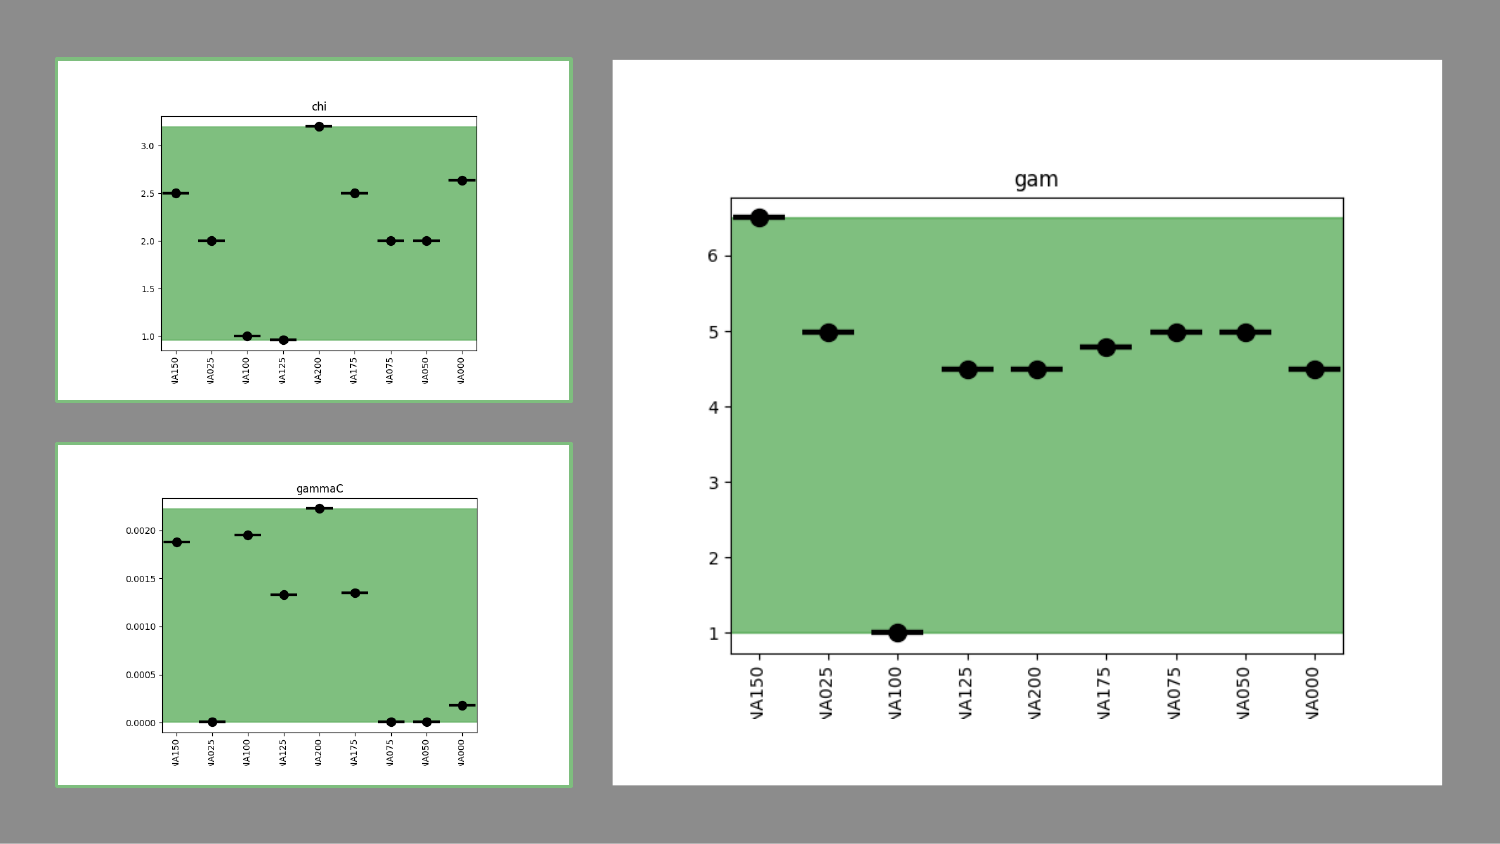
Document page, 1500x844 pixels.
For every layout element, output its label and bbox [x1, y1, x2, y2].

text_box [0, 0, 1500, 844]
picture [110, 78, 517, 384]
text_box [55, 441, 573, 788]
picture [110, 460, 517, 766]
picture [632, 126, 1422, 719]
text_box [611, 58, 1444, 788]
text_box [55, 57, 573, 404]
